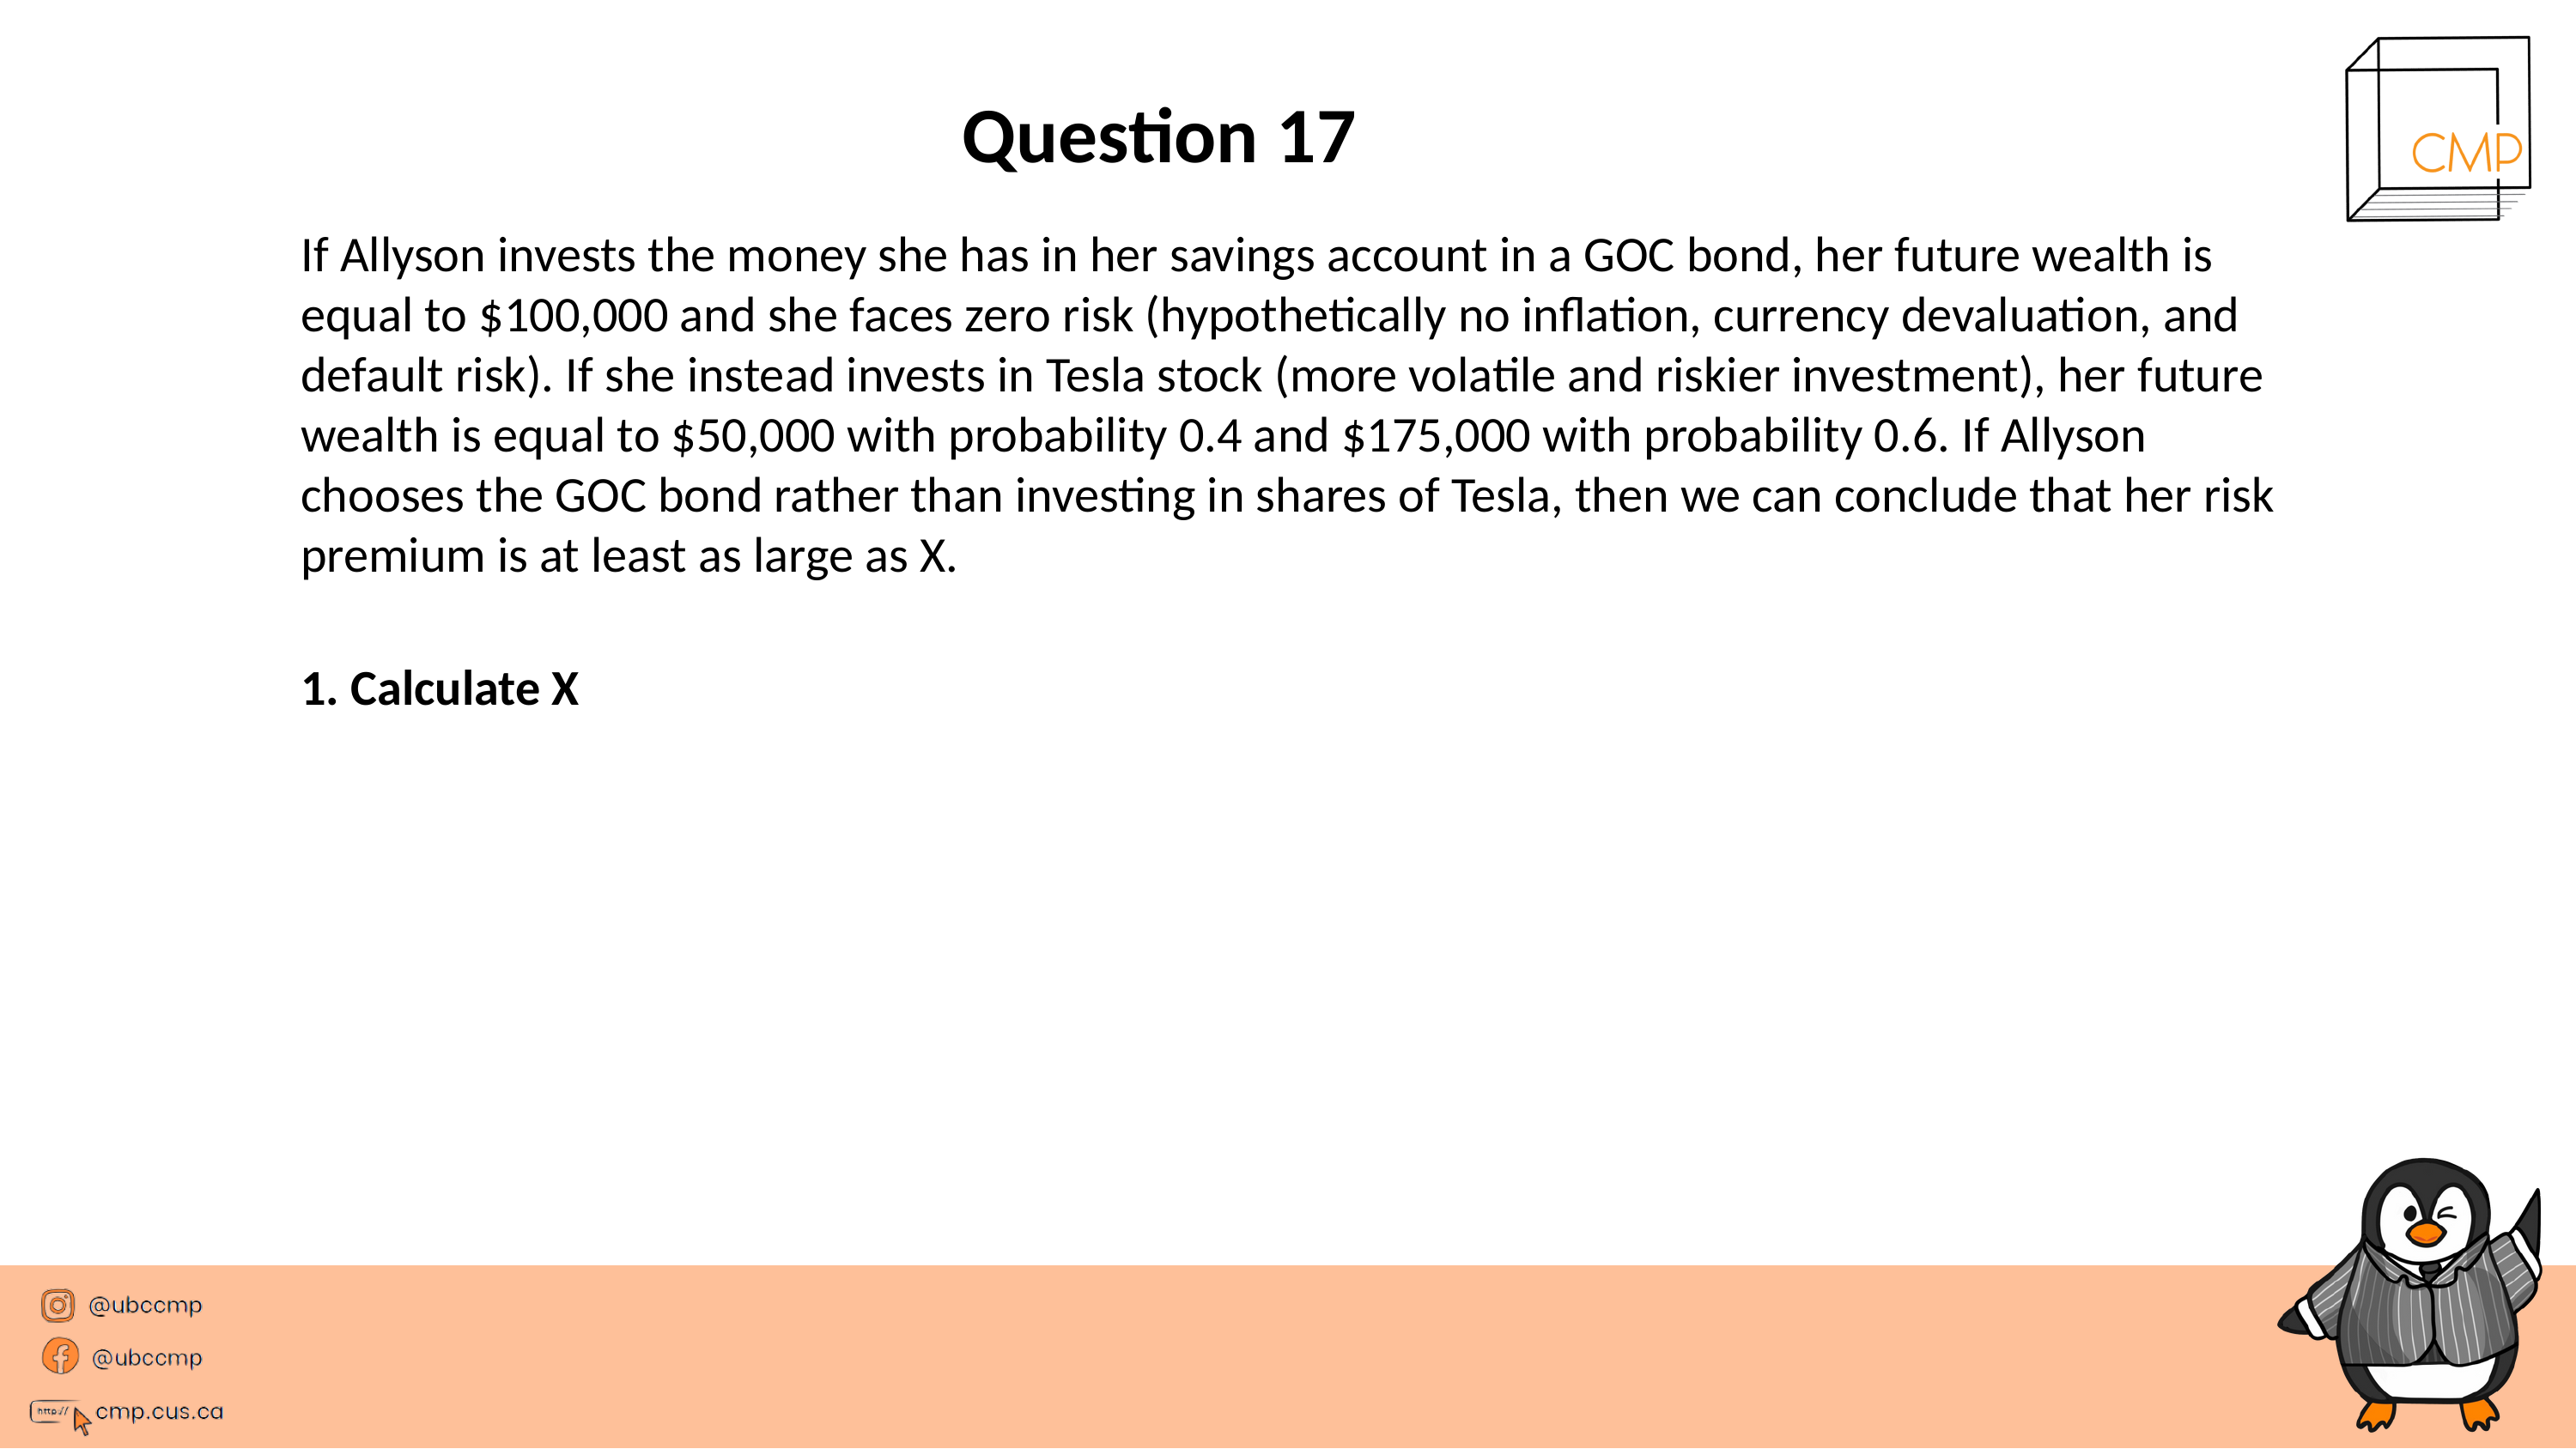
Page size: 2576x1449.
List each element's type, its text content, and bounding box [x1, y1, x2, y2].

text_box If Allyson invests the money she has in her savings account in a GOC bond, her future wealth is equal to $100,000 and she faces zero risk (hypothetically no inflation, currency devaluation, and default risk). If she instead invests in Tesla stock (more volatile and riskier investment), her future wealth is equal to $50,000 with probability 0.4 and $175,000 with probability 0.6. If Allyson chooses the GOC bond rather than investing in shares of Tesla, then we can conclude that her risk premium is at least as large as X. 1. Calculate X [269, 215, 2292, 684]
text_box Question 17 [570, 50, 1730, 212]
picture [2233, 0, 2576, 337]
picture [2232, 1003, 2576, 1449]
picture [15, 1276, 258, 1442]
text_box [0, 1245, 2227, 1449]
